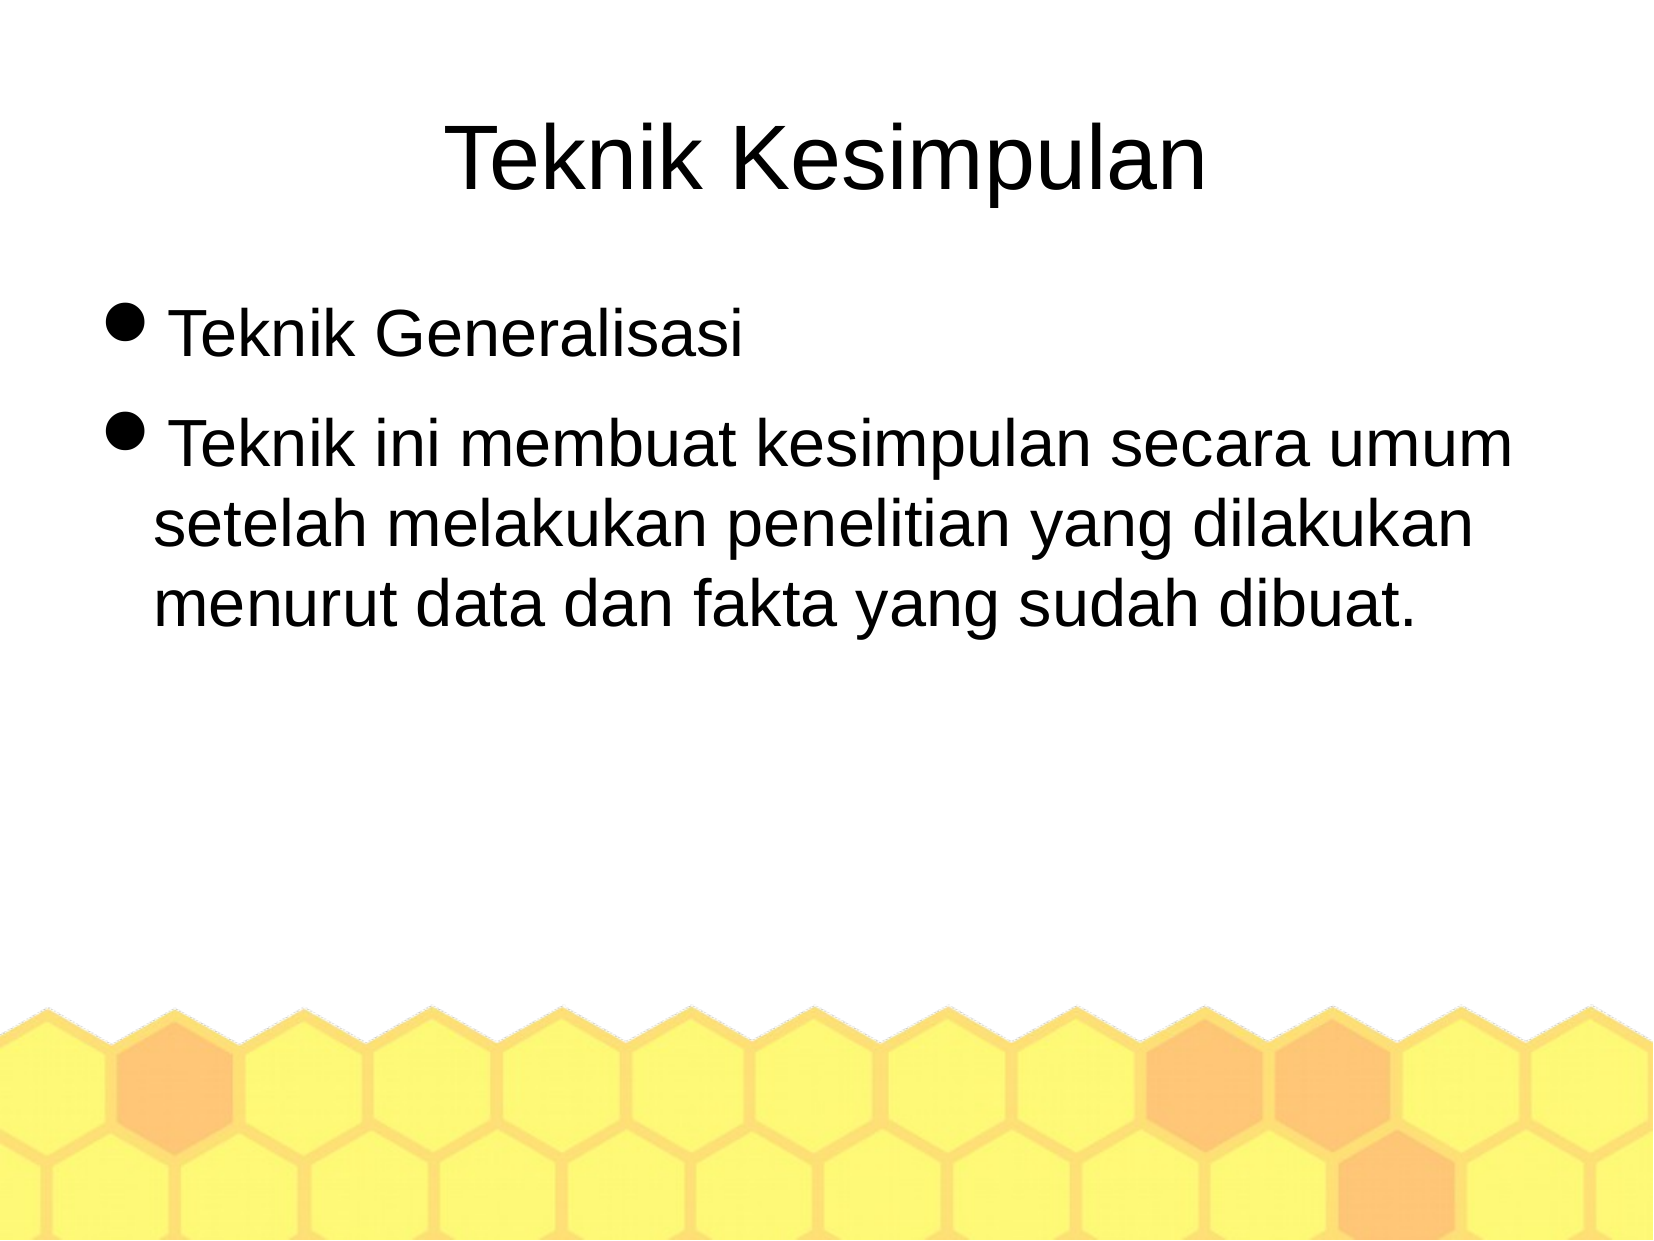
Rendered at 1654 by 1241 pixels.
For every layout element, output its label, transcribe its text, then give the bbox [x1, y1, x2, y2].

text_box Teknik Kesimpulan [82, 49, 1571, 257]
text_box Teknik Generalisasi Teknik ini membuat kesimpulan secara umum setelah melakukan penelitian yang dilakukan menurut data dan fakta yang sudah dibuat. [82, 290, 1571, 1010]
picture [0, 1002, 1653, 1240]
